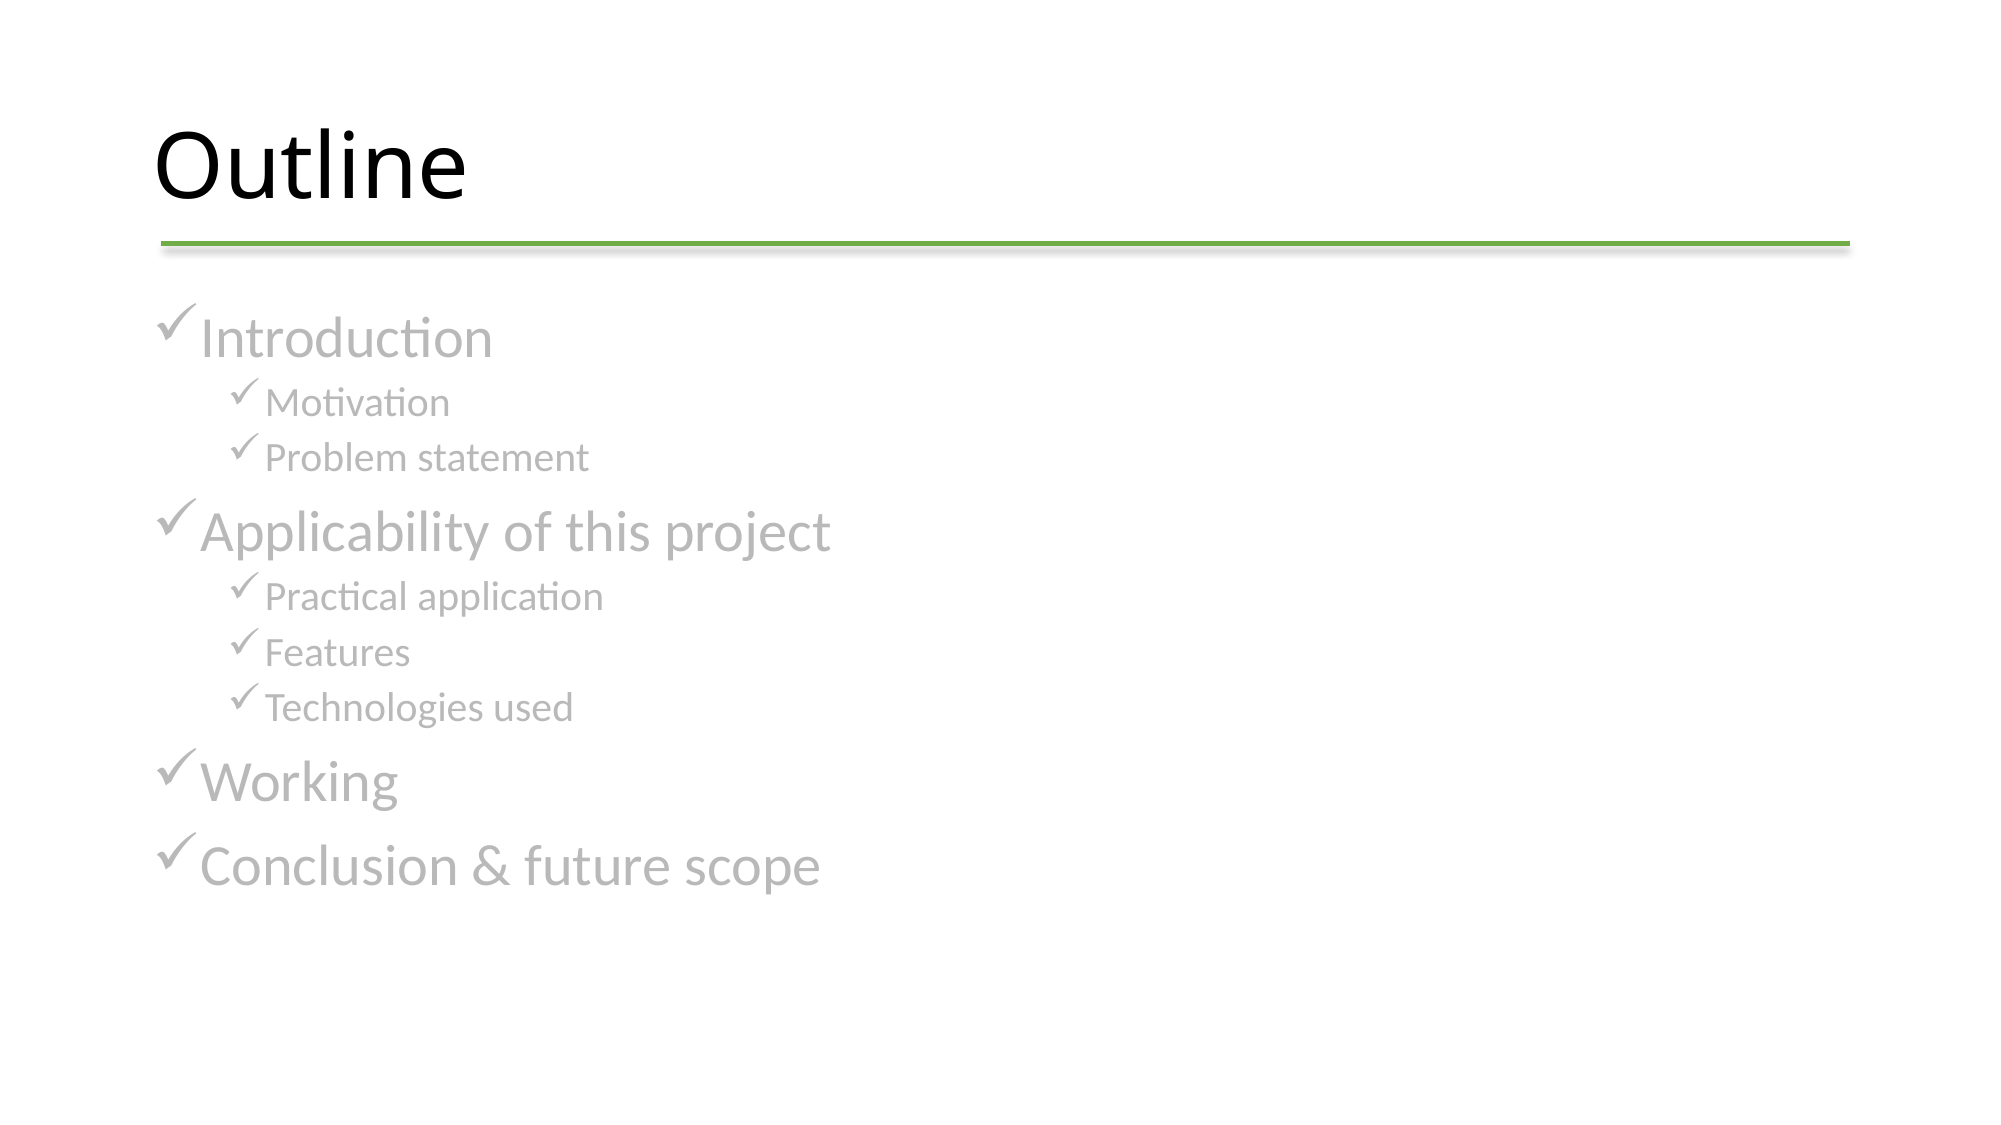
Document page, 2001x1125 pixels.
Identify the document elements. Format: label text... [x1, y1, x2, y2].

list Introduction Motivation Problem statement Applicability of this project Practical application Features Technologies used Working Conclusion & future scope [137, 299, 1863, 1014]
title Outline [137, 59, 1863, 278]
